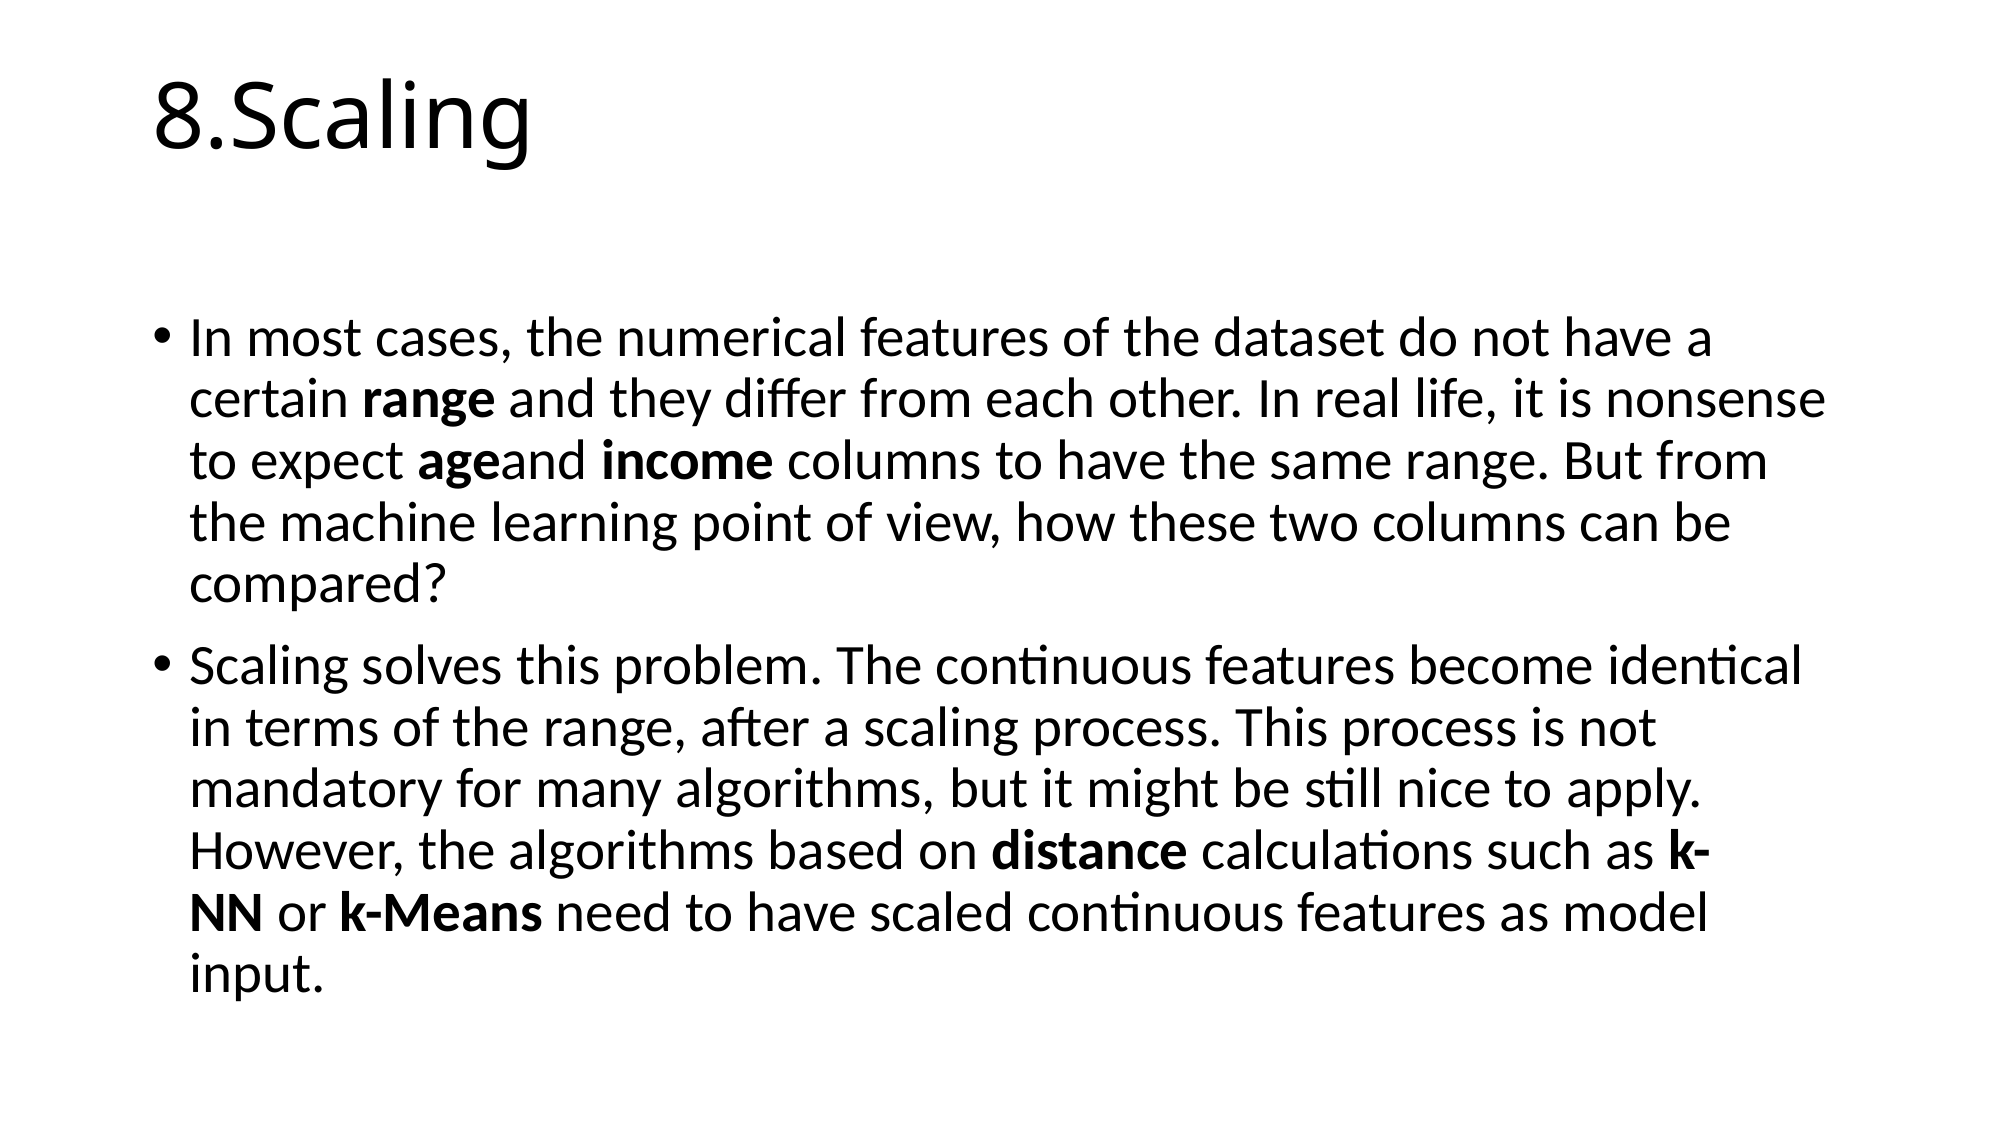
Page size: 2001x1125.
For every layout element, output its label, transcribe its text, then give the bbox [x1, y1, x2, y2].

title 8.Scaling [137, 59, 1863, 278]
list In most cases, the numerical features of the dataset do not have a certain range and they differ from each other. In real life, it is nonsense to expect ageand income columns to have the same range. But from the machine learning point of view, how these two columns can be compared? Scaling solves this problem. The continuous features become identical in terms of the range, after a scaling process. This process is not mandatory for many algorithms, but it might be still nice to apply. However, the algorithms based on distance calculations such as k-NN or k-Means need to have scaled continuous features as model input. [137, 299, 1863, 1014]
